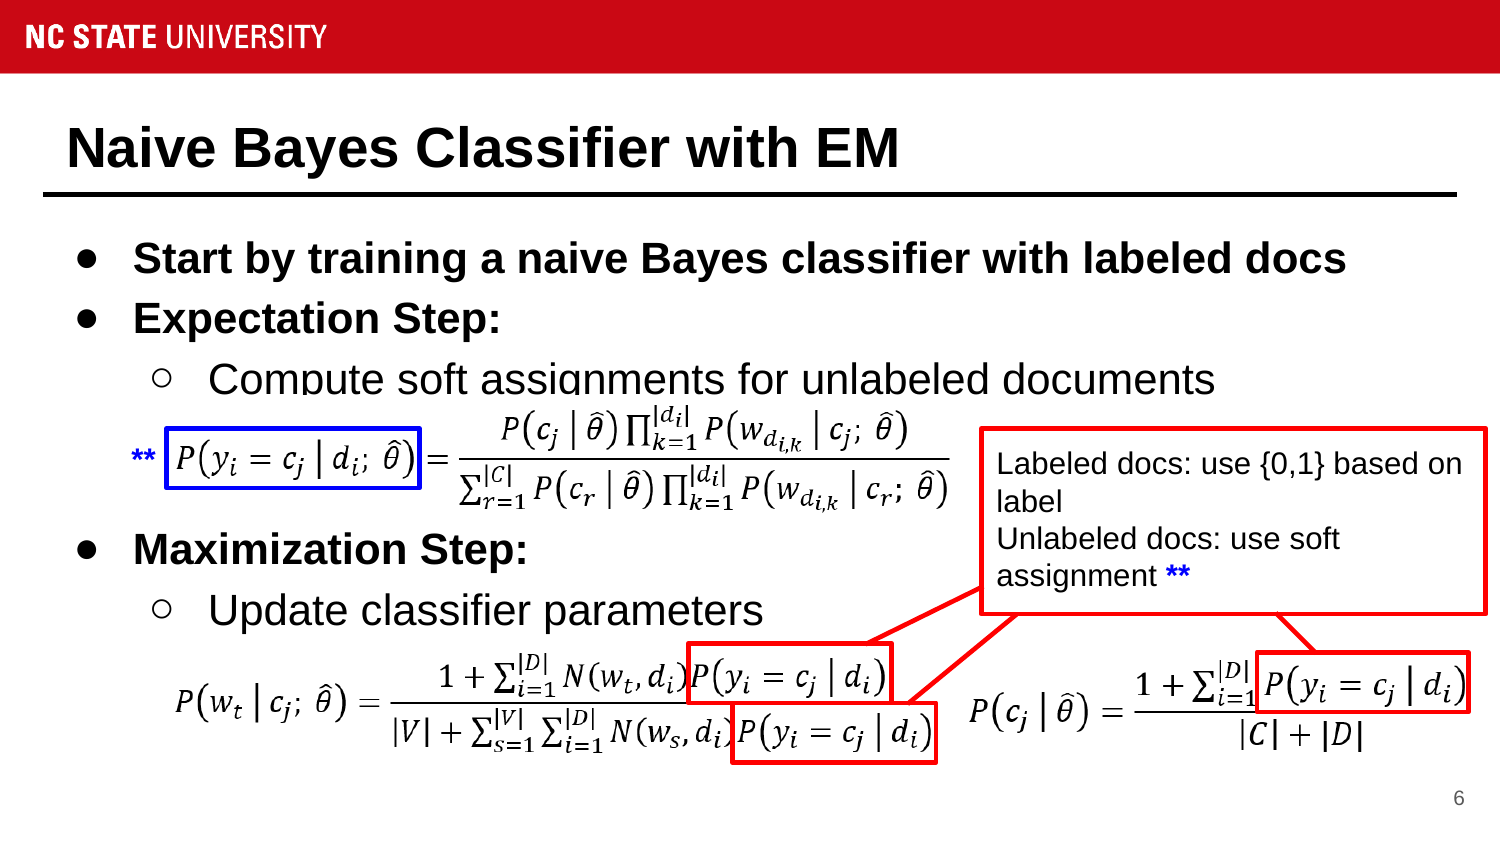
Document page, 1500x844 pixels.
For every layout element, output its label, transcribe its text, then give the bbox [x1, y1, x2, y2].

picture [0, 0, 1500, 74]
text_box Labeled docs: use {0,1} based on label Unlabeled docs: use soft assignment ** [981, 428, 1486, 615]
text_box ** [116, 424, 160, 492]
slide_number ‹#› [1389, 776, 1480, 830]
picture [165, 636, 1487, 775]
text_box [1275, 612, 1317, 654]
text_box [865, 586, 984, 645]
picture [165, 395, 963, 522]
subtitle Naive Bayes Classifier with EM [51, 85, 1231, 192]
subtitle Start by training a naive Bayes classifier with labeled docs Expectation Step: Compute soft assignments for unlabeled documents Maximization Step: Update classifier parameters [42, 207, 1387, 819]
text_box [907, 614, 1017, 705]
